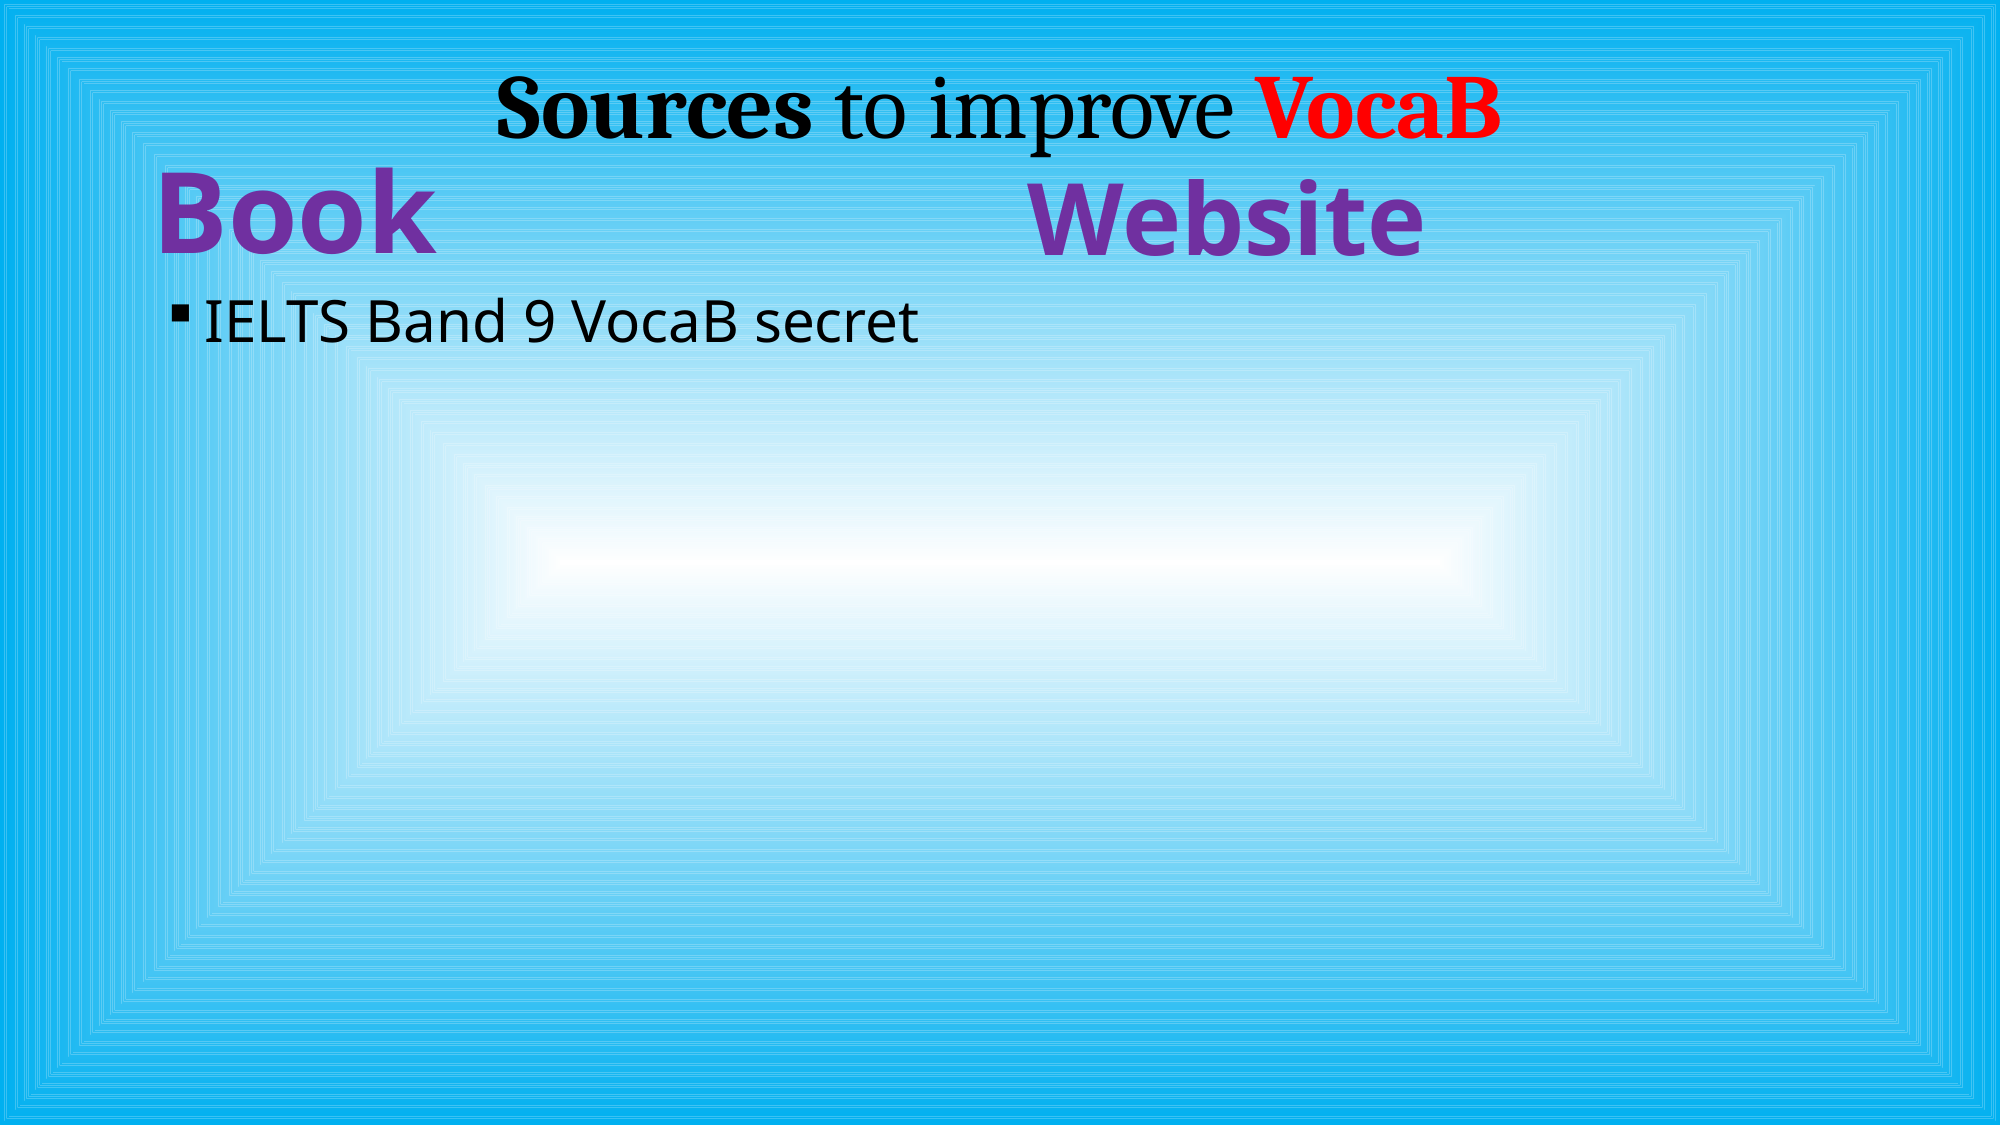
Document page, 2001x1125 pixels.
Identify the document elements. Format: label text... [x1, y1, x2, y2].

list Website [1012, 149, 1863, 286]
title Sources to improve VocaB [137, 0, 1863, 218]
list Book [137, 149, 984, 286]
list IELTS Band 9 VocaB secret [152, 285, 999, 890]
